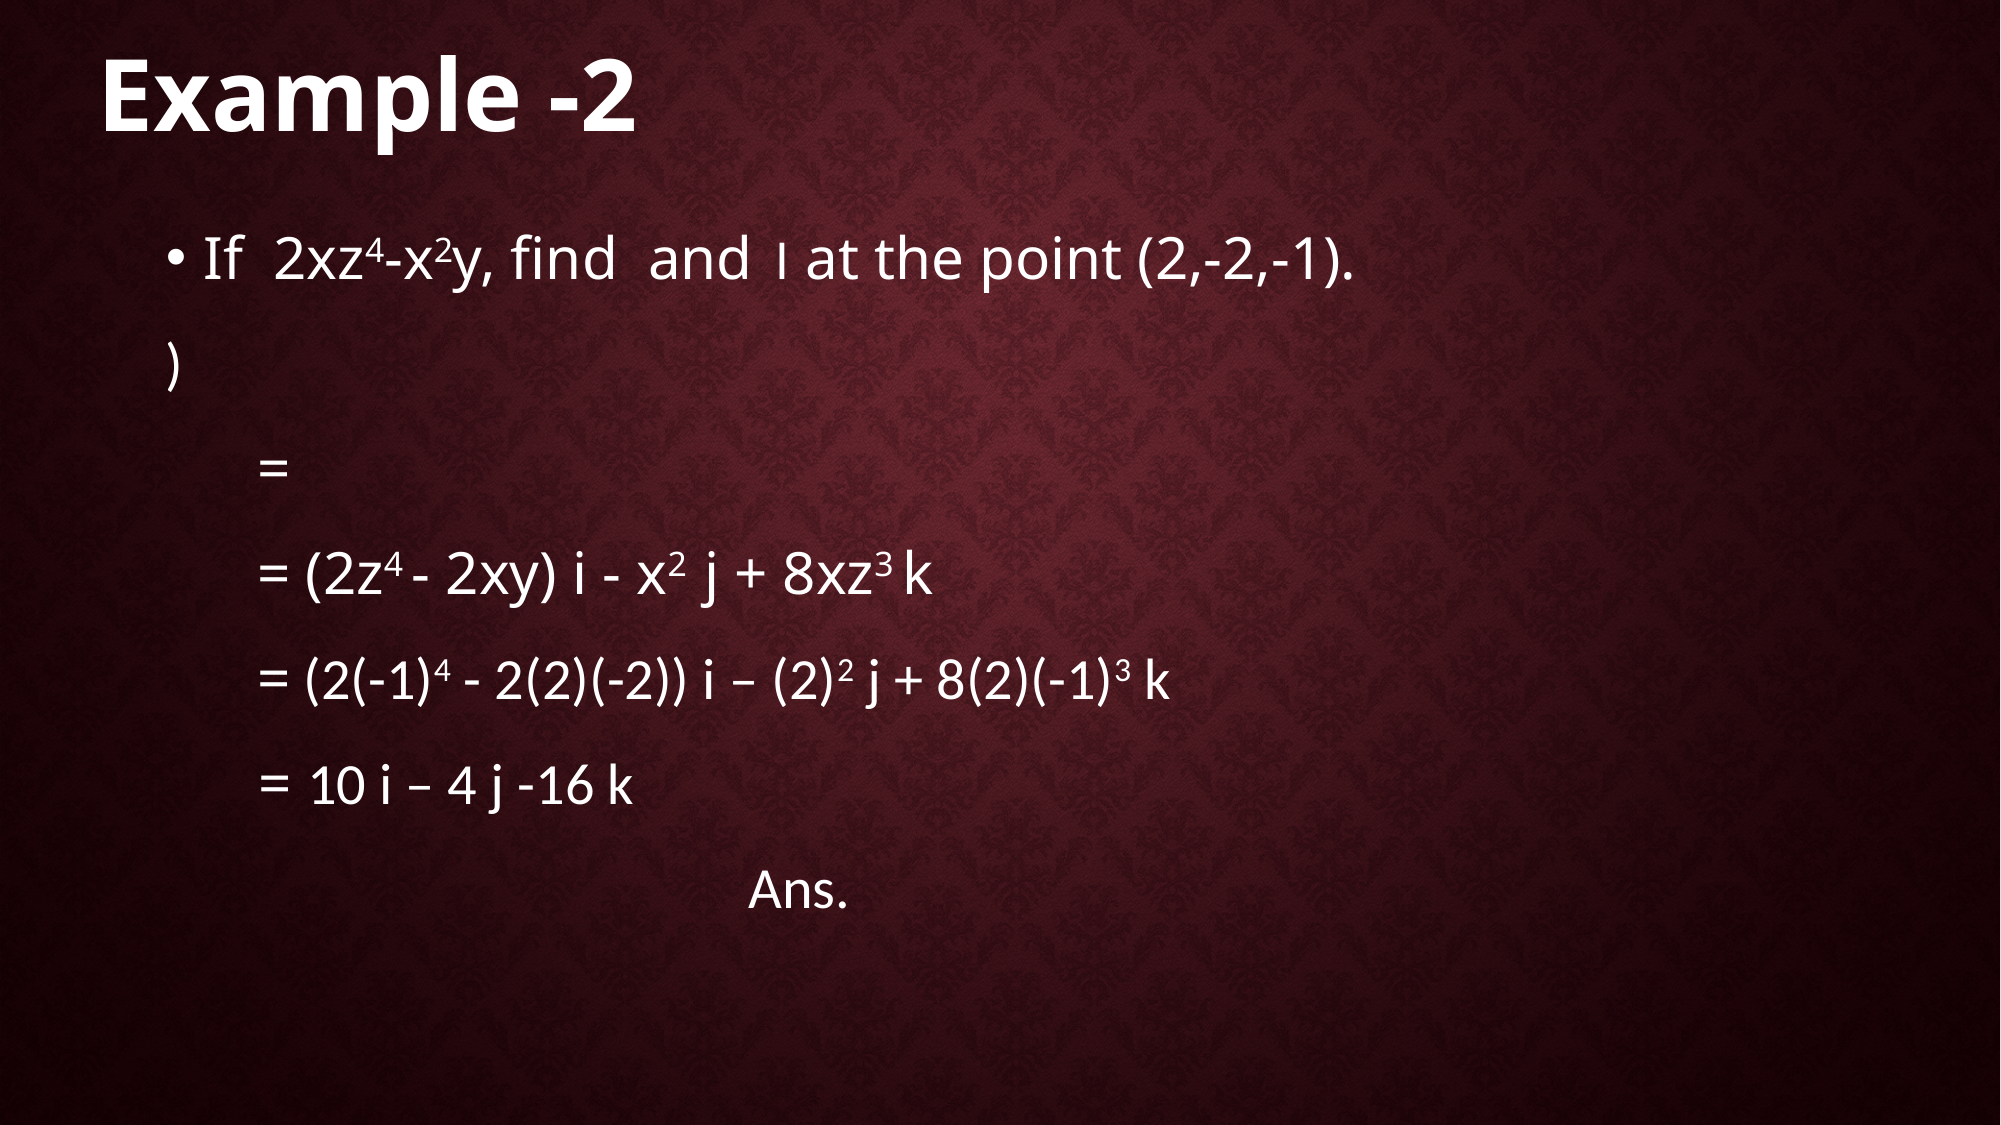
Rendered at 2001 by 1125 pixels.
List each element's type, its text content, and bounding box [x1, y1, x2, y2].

title Example -2 [27, 16, 710, 182]
